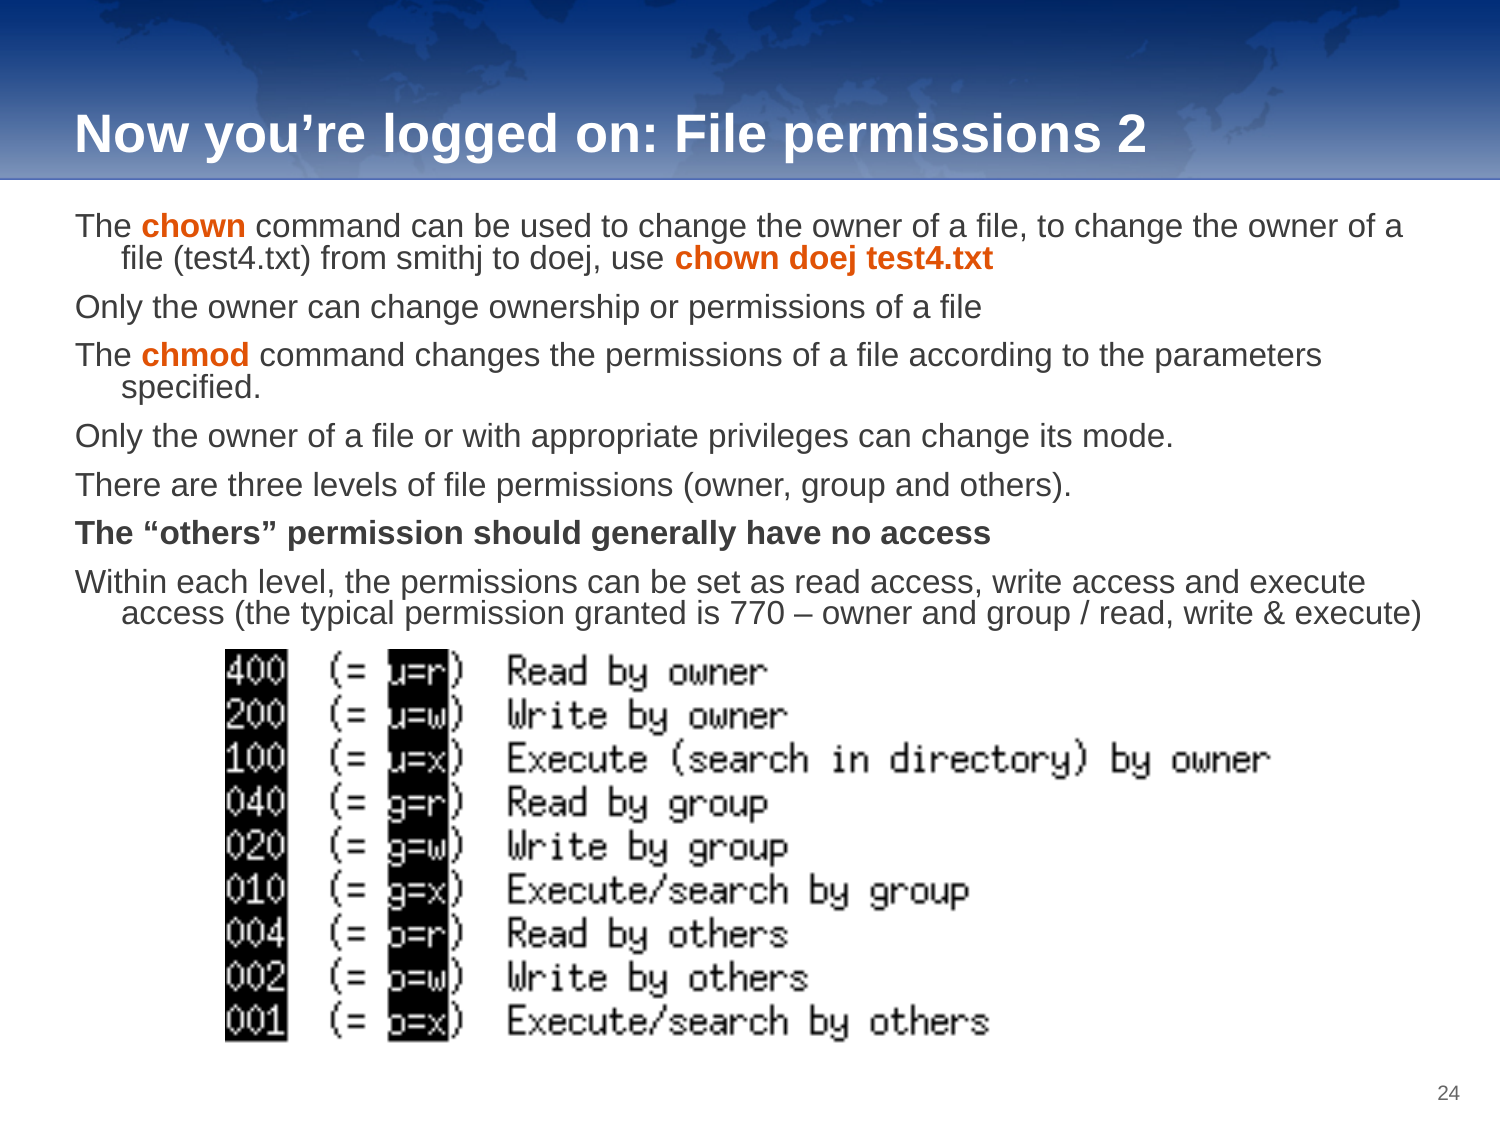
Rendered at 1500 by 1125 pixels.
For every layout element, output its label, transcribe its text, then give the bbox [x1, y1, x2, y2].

list The chown command can be used to change the owner of a file, to change the owner of a file (test4.txt) from smithj to doej, use chown doej test4.txt Only the owner can change ownership or permissions of a file The chmod command changes the permissions of a file according to the parameters specified. Only the owner of a file or with appropriate privileges can change its mode. There are three levels of file permissions (owner, group and others). The “others” permission should generally have no access Within each level, the permissions can be set as read access, write access and execute access (the typical permission granted is 770 – owner and group / read, write & execute) [74, 212, 1453, 650]
picture [0, 0, 1500, 180]
title Now you’re logged on: File permissions 2 [74, 62, 1471, 171]
text_box 24 [1387, 1072, 1475, 1123]
picture [224, 649, 1288, 1046]
